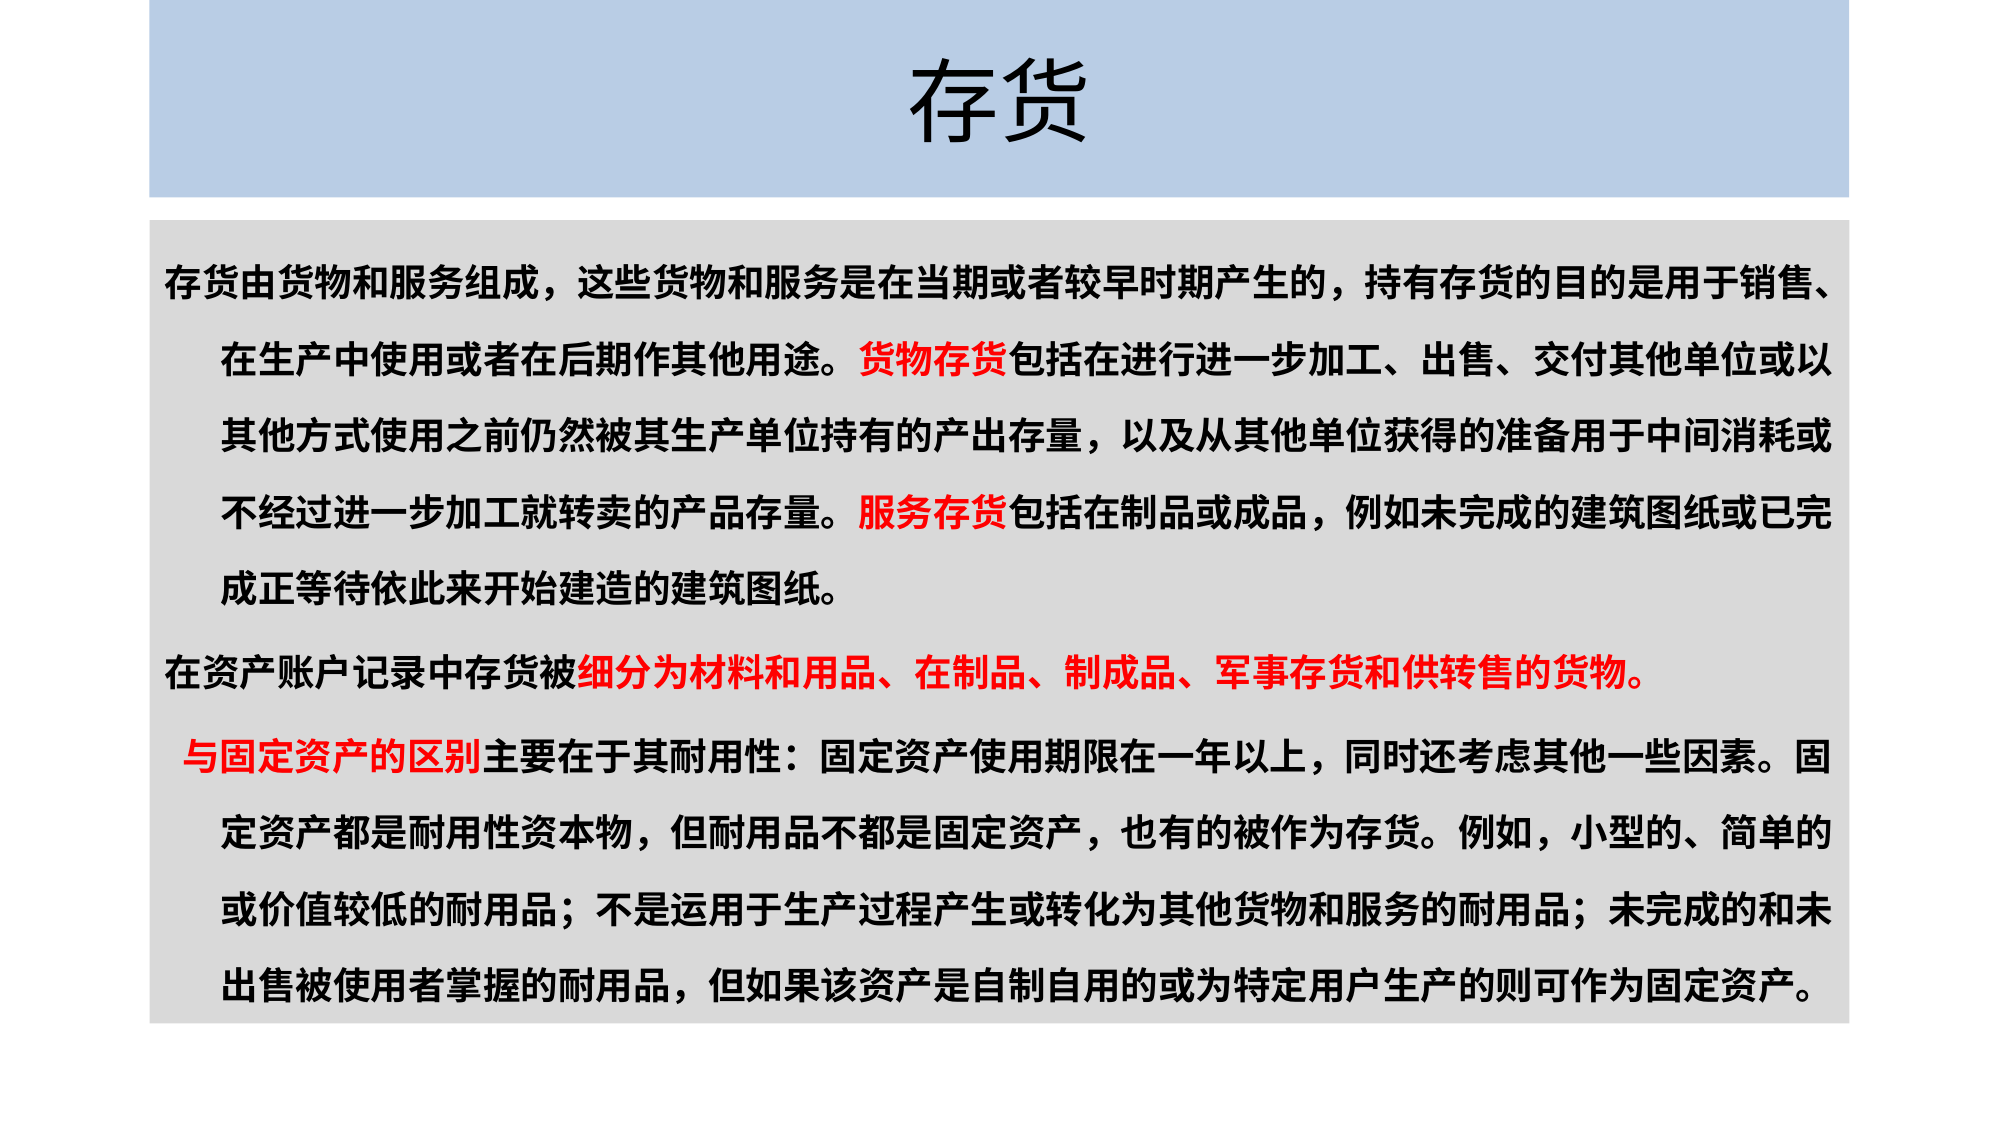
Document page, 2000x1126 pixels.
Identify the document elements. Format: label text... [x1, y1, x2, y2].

list 存货由货物和服务组成，这些货物和服务是在当期或者较早时期产生的，持有存货的目的是用于销售、在生产中使用或者在后期作其他用途。货物存货包括在进行进一步加工、出售、交付其他单位或以其他方式使用之前仍然被其生产单位持有的产出存量，以及从其他单位获得的准备用于中间消耗或不经过进一步加工就转卖的产品存量。服务存货包括在制品或成品，例如未完成的建筑图纸或已完成正等待依此来开始建造的建筑图纸。 在资产账户记录中存货被细分为材料和用品、在制品、制成品、军事存货和供转售的货物。 与固定资产的区别主要在于其耐用性：固定资产使用期限在一年以上，同时还考虑其他一些因素。固定资产都是耐用性资本物，但耐用品不都是固定资产，也有的被作为存货。例如，小型的、简单的或价值较低的耐用品；不是运用于生产过程产生或转化为其他货物和服务的耐用品；未完成的和未出售被使用者掌握的耐用品，但如果该资产是自制自用的或为特定用户生产的则可作为固定资产。 [149, 220, 1850, 1024]
title 存货 [149, 0, 1850, 198]
